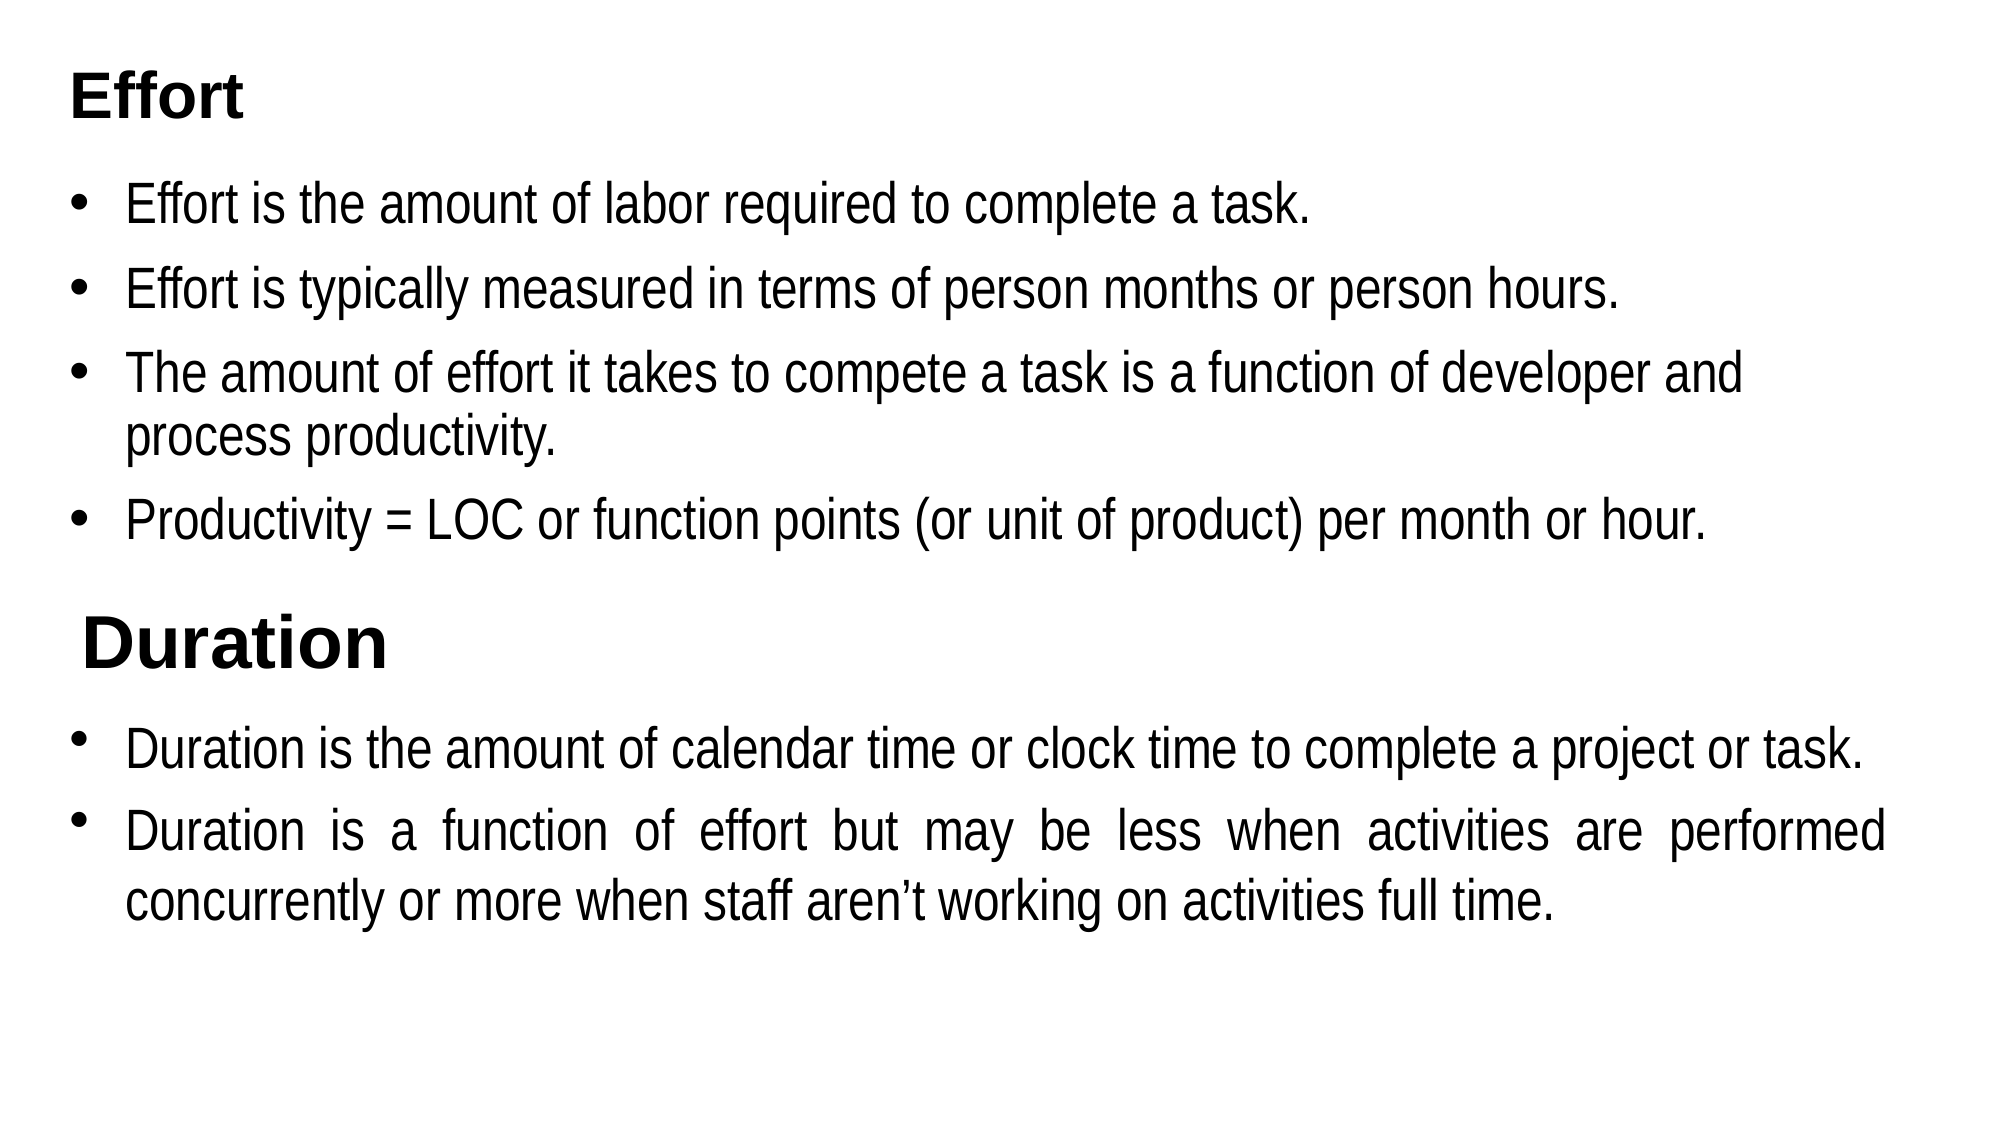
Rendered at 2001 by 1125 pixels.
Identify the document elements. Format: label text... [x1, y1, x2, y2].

text_box Duration [66, 596, 1342, 691]
list Effort is the amount of labor required to complete a task. Effort is typically measured in terms of person months or person hours. The amount of effort it takes to compete a task is a function of developer and process productivity. Productivity = LOC or function points (or unit of product) per month or hour. [54, 165, 1888, 574]
title Effort [54, 52, 1330, 142]
text_box Duration is the amount of calendar time or clock time to complete a project or task. Duration is a function of effort but may be less when activities are performed concurrently or more when staff aren’t working on activities full time. [54, 702, 1903, 1125]
